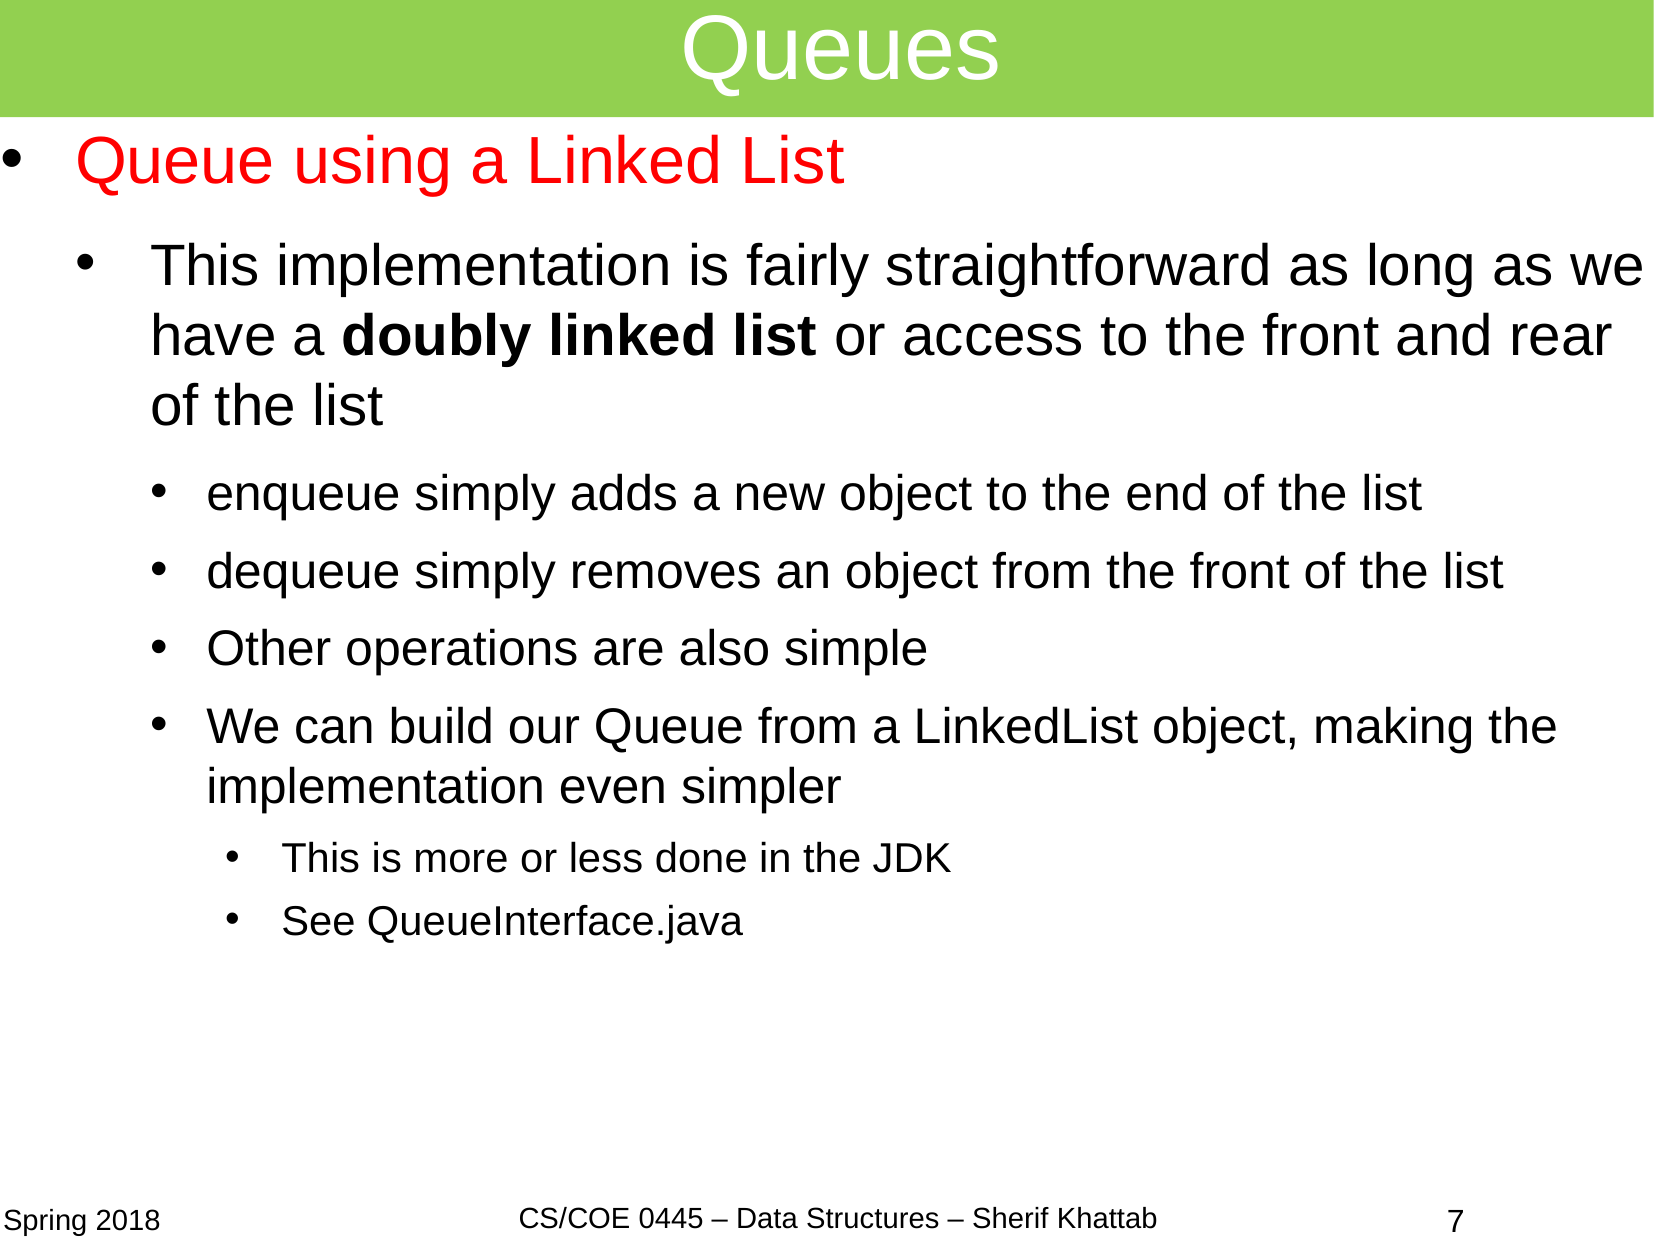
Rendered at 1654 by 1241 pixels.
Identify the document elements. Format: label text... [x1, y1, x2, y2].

slide_number Spring 2018 [2, 1206, 384, 1241]
slide_number 7 [1265, 1200, 1647, 1241]
list Queue using a Linked List This implementation is fairly straightforward as long as we have a doubly linked list or access to the front and rear of the list enqueue simply adds a new object to the end of the list dequeue simply removes an object from the front of the list Other operations are also simple We can build our Queue from a LinkedList object, making the implementation even simpler This is more or less done in the JDK See QueueInterface.java [0, 117, 1654, 1195]
footer CS/COE 0445 – Data Structures – Sherif Khattab [460, 1201, 1217, 1241]
title Queues [0, 0, 1654, 117]
